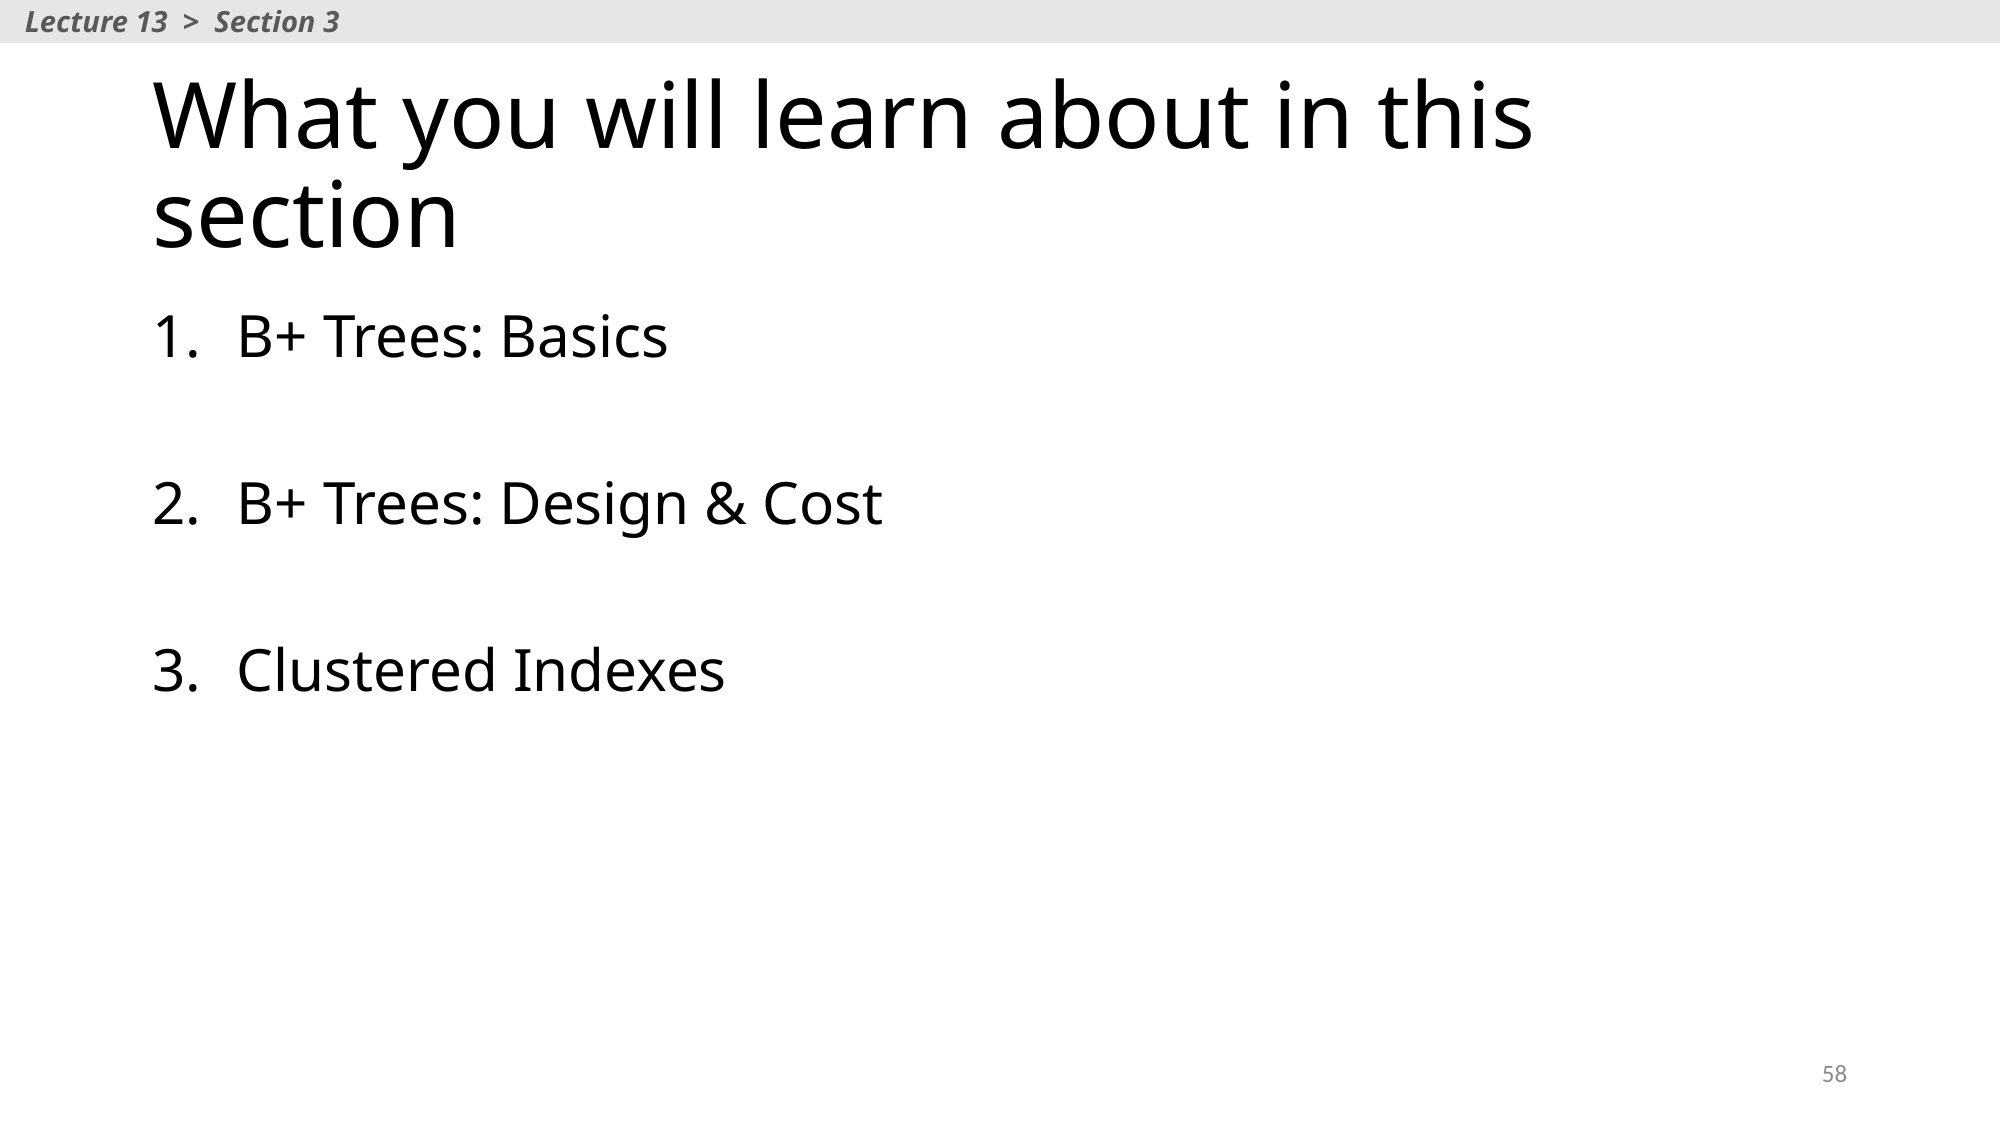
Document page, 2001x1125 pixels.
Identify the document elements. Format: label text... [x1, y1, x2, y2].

list B+ Trees: Basics B+ Trees: Design & Cost Clustered Indexes [137, 299, 1863, 985]
title What you will learn about in this section [137, 59, 1863, 278]
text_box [0, 0, 2000, 47]
slide_number 58 [1412, 1042, 1863, 1103]
